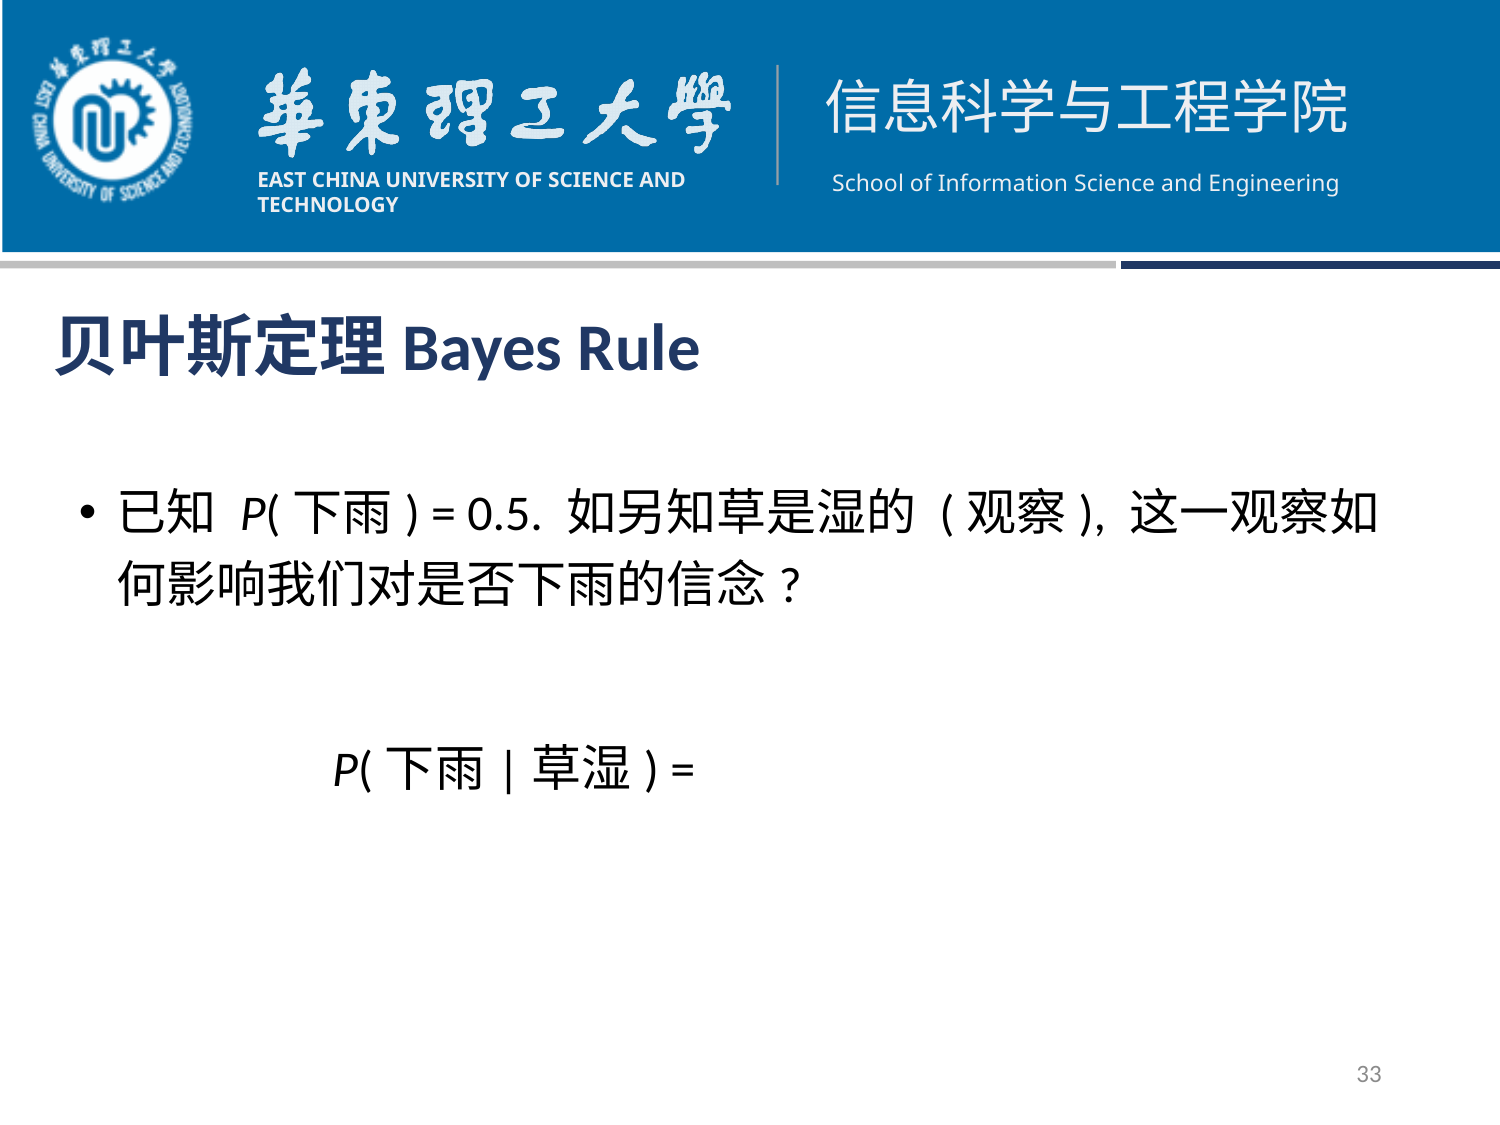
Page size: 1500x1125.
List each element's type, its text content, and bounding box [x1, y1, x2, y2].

title 贝叶斯定理Bayes Rule [37, 267, 1332, 431]
list 已知 P(下雨) = 0.5. 如另知草是湿的 (观察), 这一观察如何影响我们对是否下雨的信念? [64, 461, 1435, 755]
picture [22, 32, 202, 214]
text_box [51, 625, 1422, 919]
slide_number 33 [1059, 1042, 1397, 1103]
